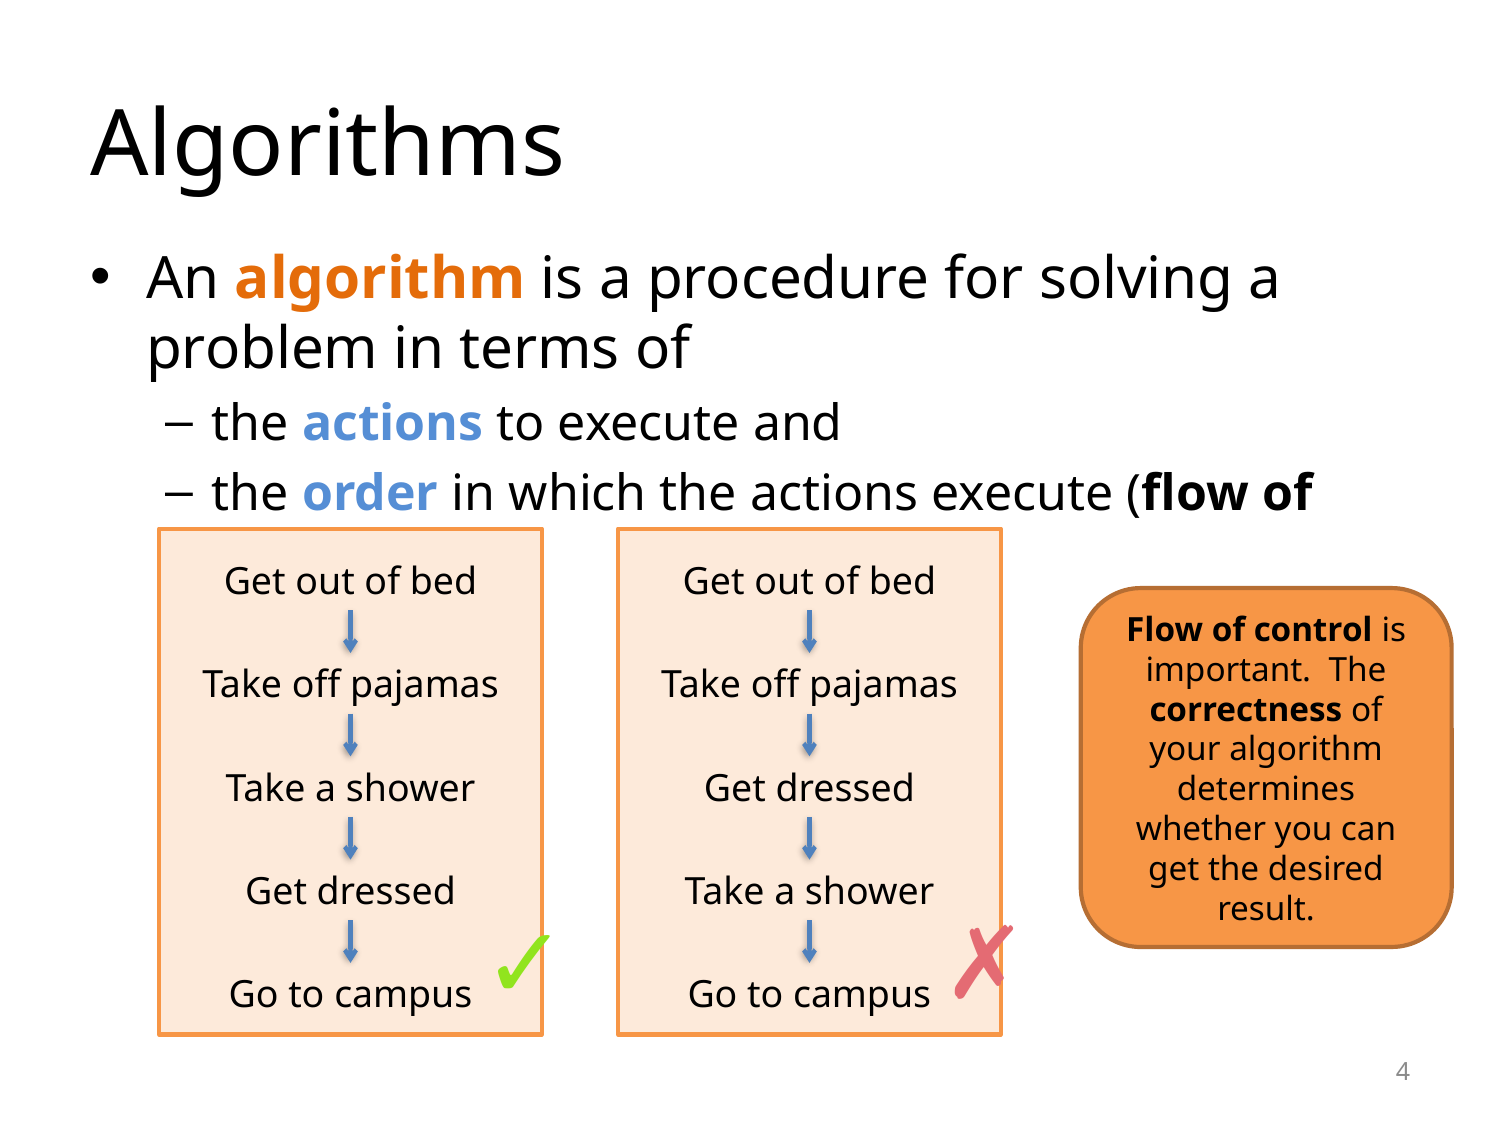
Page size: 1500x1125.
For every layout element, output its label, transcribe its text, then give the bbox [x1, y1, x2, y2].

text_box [158, 528, 580, 1035]
text_box Flow of control is important. The correctness of your algorithm determines whether you can get the desired result. [1078, 585, 1454, 950]
slide_number 4 [1074, 1042, 1425, 1103]
title Algorithms [75, 45, 1425, 232]
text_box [617, 528, 1032, 1035]
list An algorithm is a procedure for solving a problem in terms of the actions to execute and the order in which the actions execute (flow of control) [75, 232, 1425, 1005]
